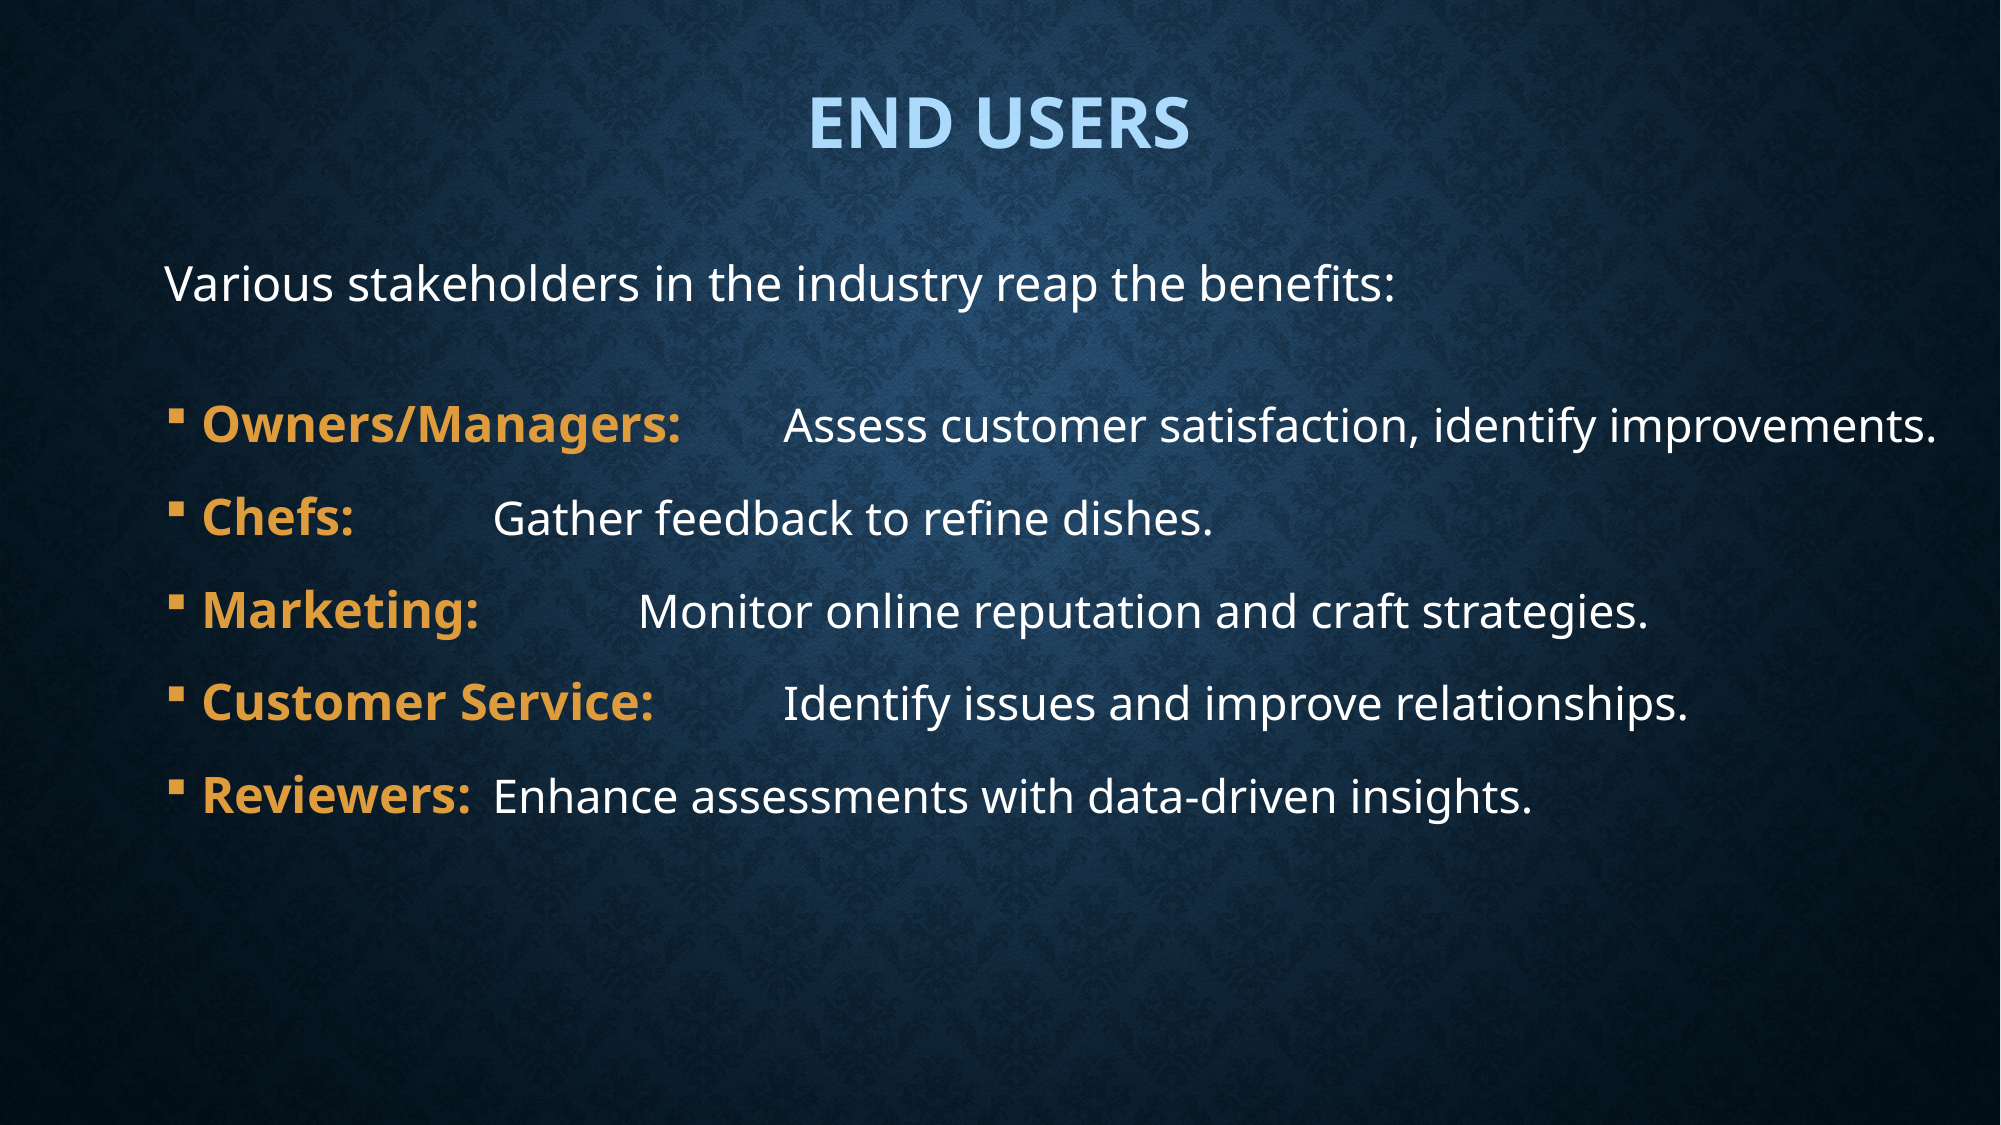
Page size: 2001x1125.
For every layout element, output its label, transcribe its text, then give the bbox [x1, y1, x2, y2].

title END USERS [149, 16, 1849, 234]
list Various stakeholders in the industry reap the benefits: Owners/Managers: Assess customer satisfaction, identify improvements. Chefs: Gather feedback to refine dishes. Marketing: Monitor online reputation and craft strategies. Customer Service: Identify issues and improve relationships. Reviewers: Enhance assessments with data-driven insights. [149, 234, 1956, 931]
